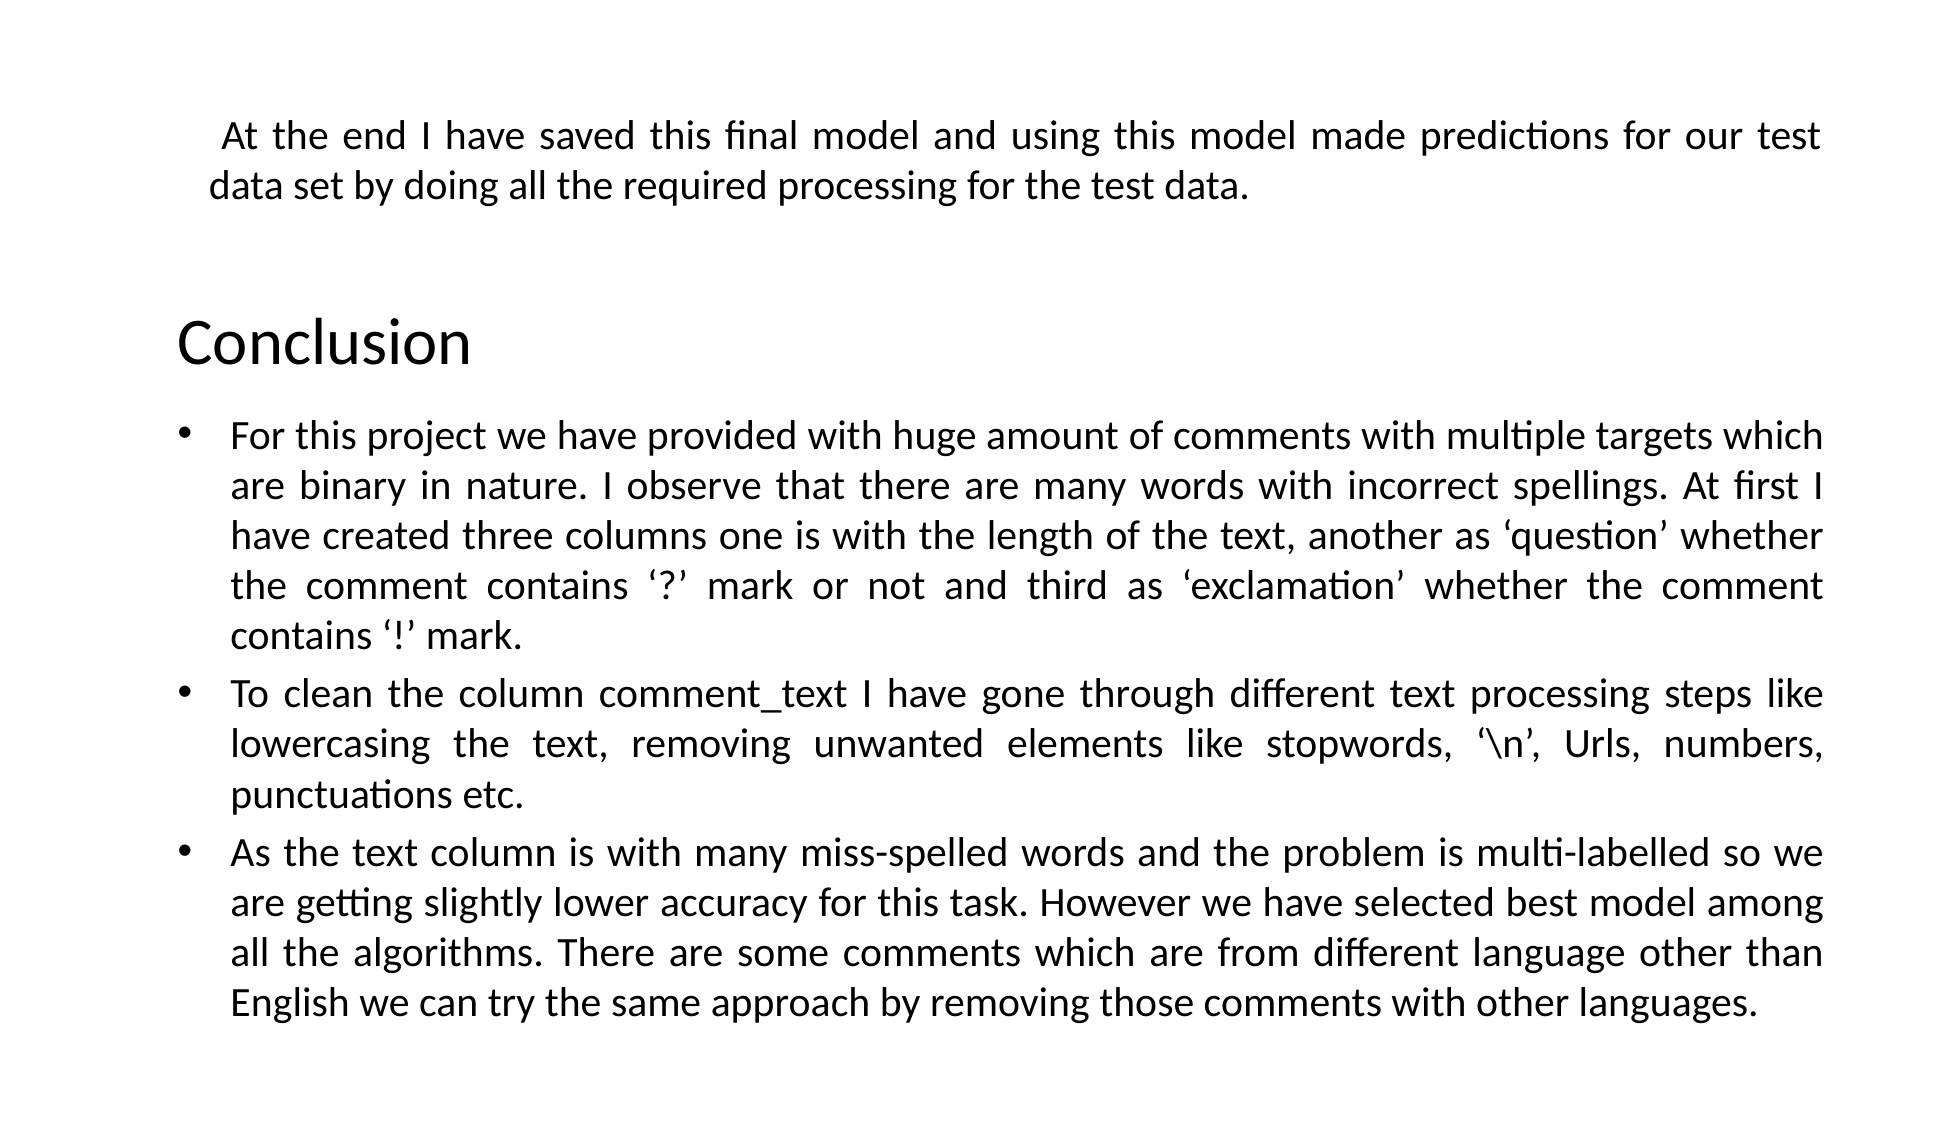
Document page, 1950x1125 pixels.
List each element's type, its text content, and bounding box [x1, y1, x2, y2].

list At the end I have saved this final model and using this model made predictions for our test data set by doing all the required processing for the test data. [137, 99, 1838, 325]
title Conclusion [162, 275, 1918, 400]
list For this project we have provided with huge amount of comments with multiple targets which are binary in nature. I observe that there are many words with incorrect spellings. At first I have created three columns one is with the length of the text, another as ‘question’ whether the comment contains ‘?’ mark or not and third as ‘exclamation’ whether the comment contains ‘!’ mark. To clean the column comment_text I have gone through different text processing steps like lowercasing the text, removing unwanted elements like stopwords, ‘\n’, Urls, numbers, punctuations etc. As the text column is with many miss-spelled words and the problem is multi-labelled so we are getting slightly lower accuracy for this task. However we have selected best model among all the algorithms. There are some comments which are from different language other than English we can try the same approach by removing those comments with other languages. [162, 399, 1840, 1063]
